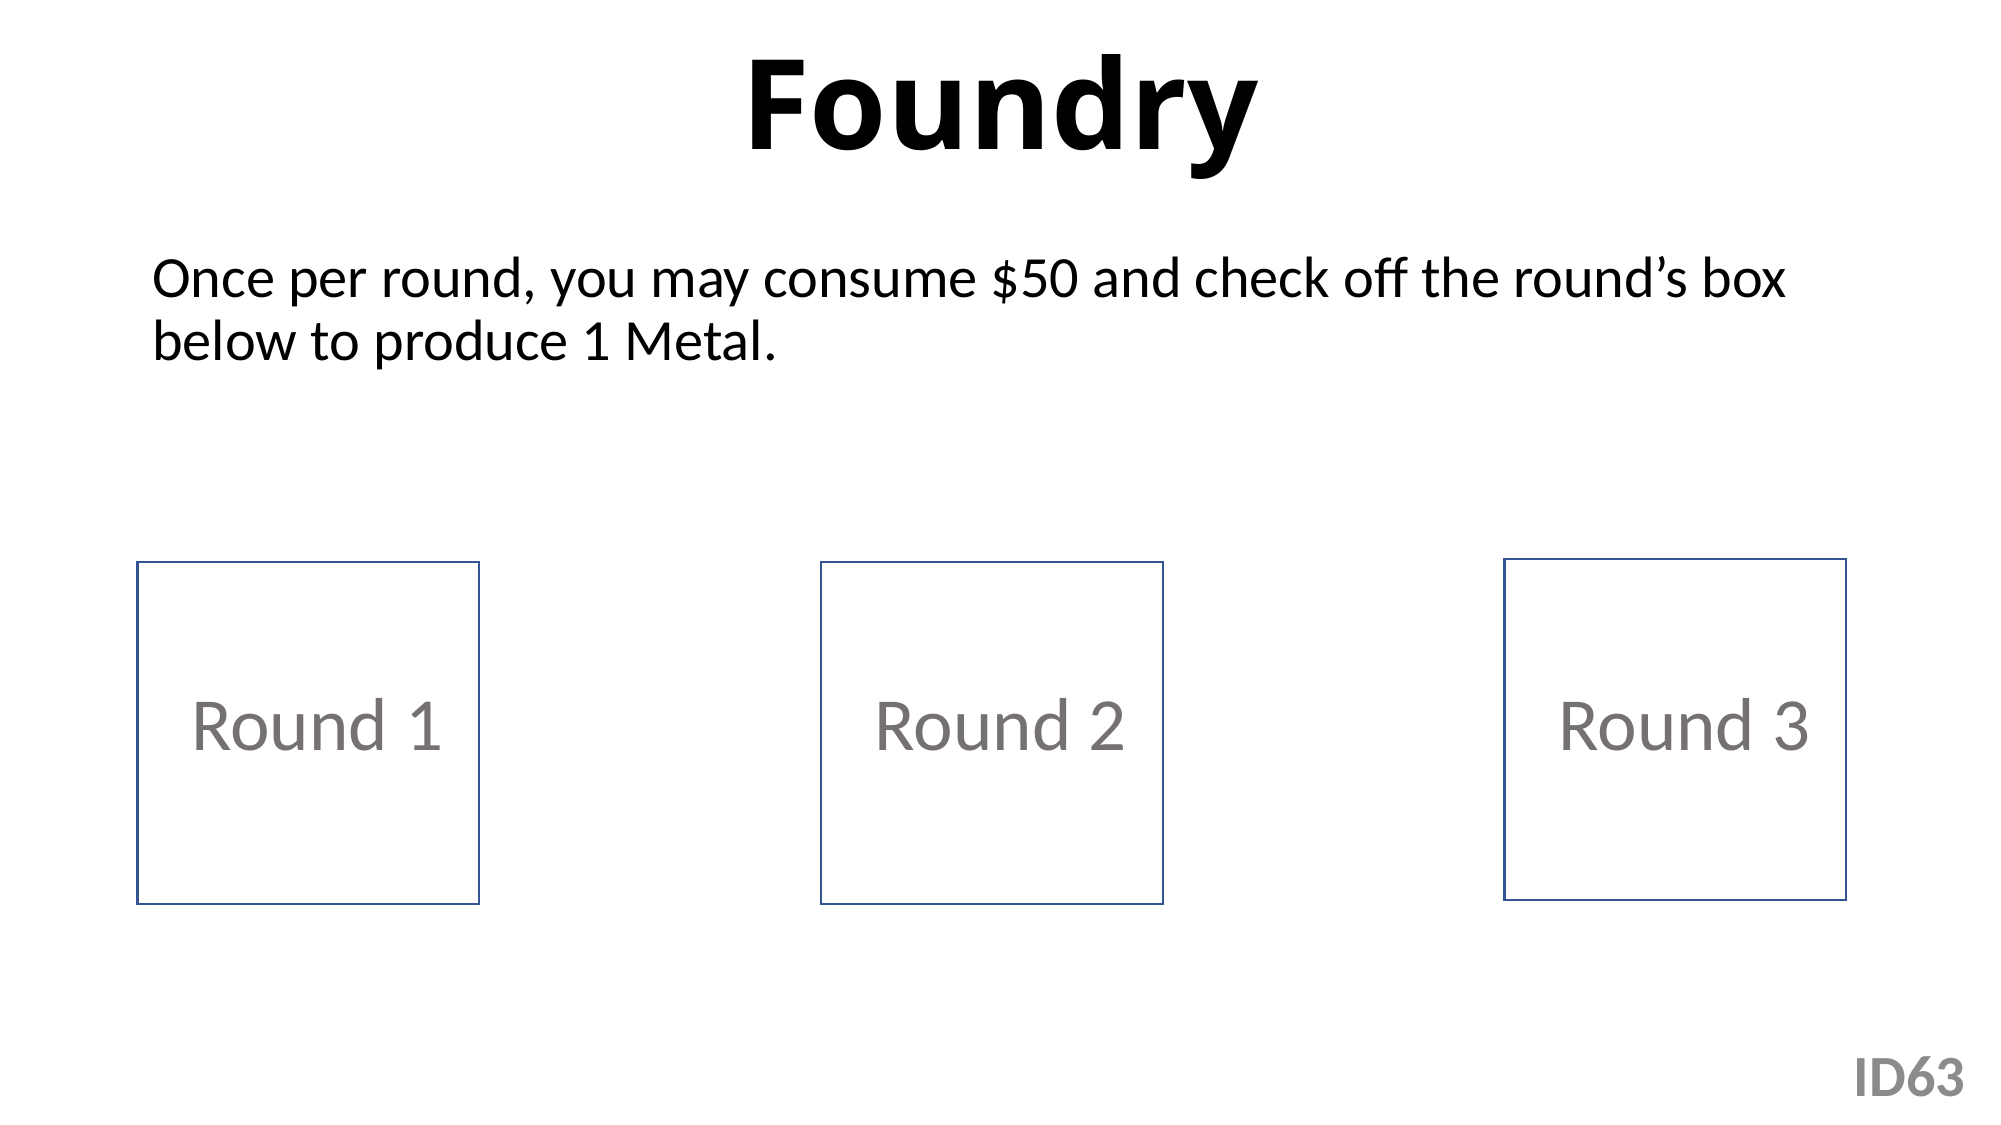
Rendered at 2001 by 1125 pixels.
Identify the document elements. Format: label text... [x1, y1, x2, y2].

text_box [820, 561, 1164, 905]
title Foundry [137, 0, 1863, 218]
text_box Round 1 [176, 667, 480, 773]
text_box [136, 561, 480, 905]
text_box Round 2 [860, 667, 1163, 773]
text_box Round 3 [1543, 667, 1847, 773]
slide_number 63 [1530, 1042, 1981, 1103]
list Once per round, you may consume $50 and check off the round’s box below to produce 1 Metal. [137, 239, 1863, 471]
text_box [1503, 558, 1847, 901]
